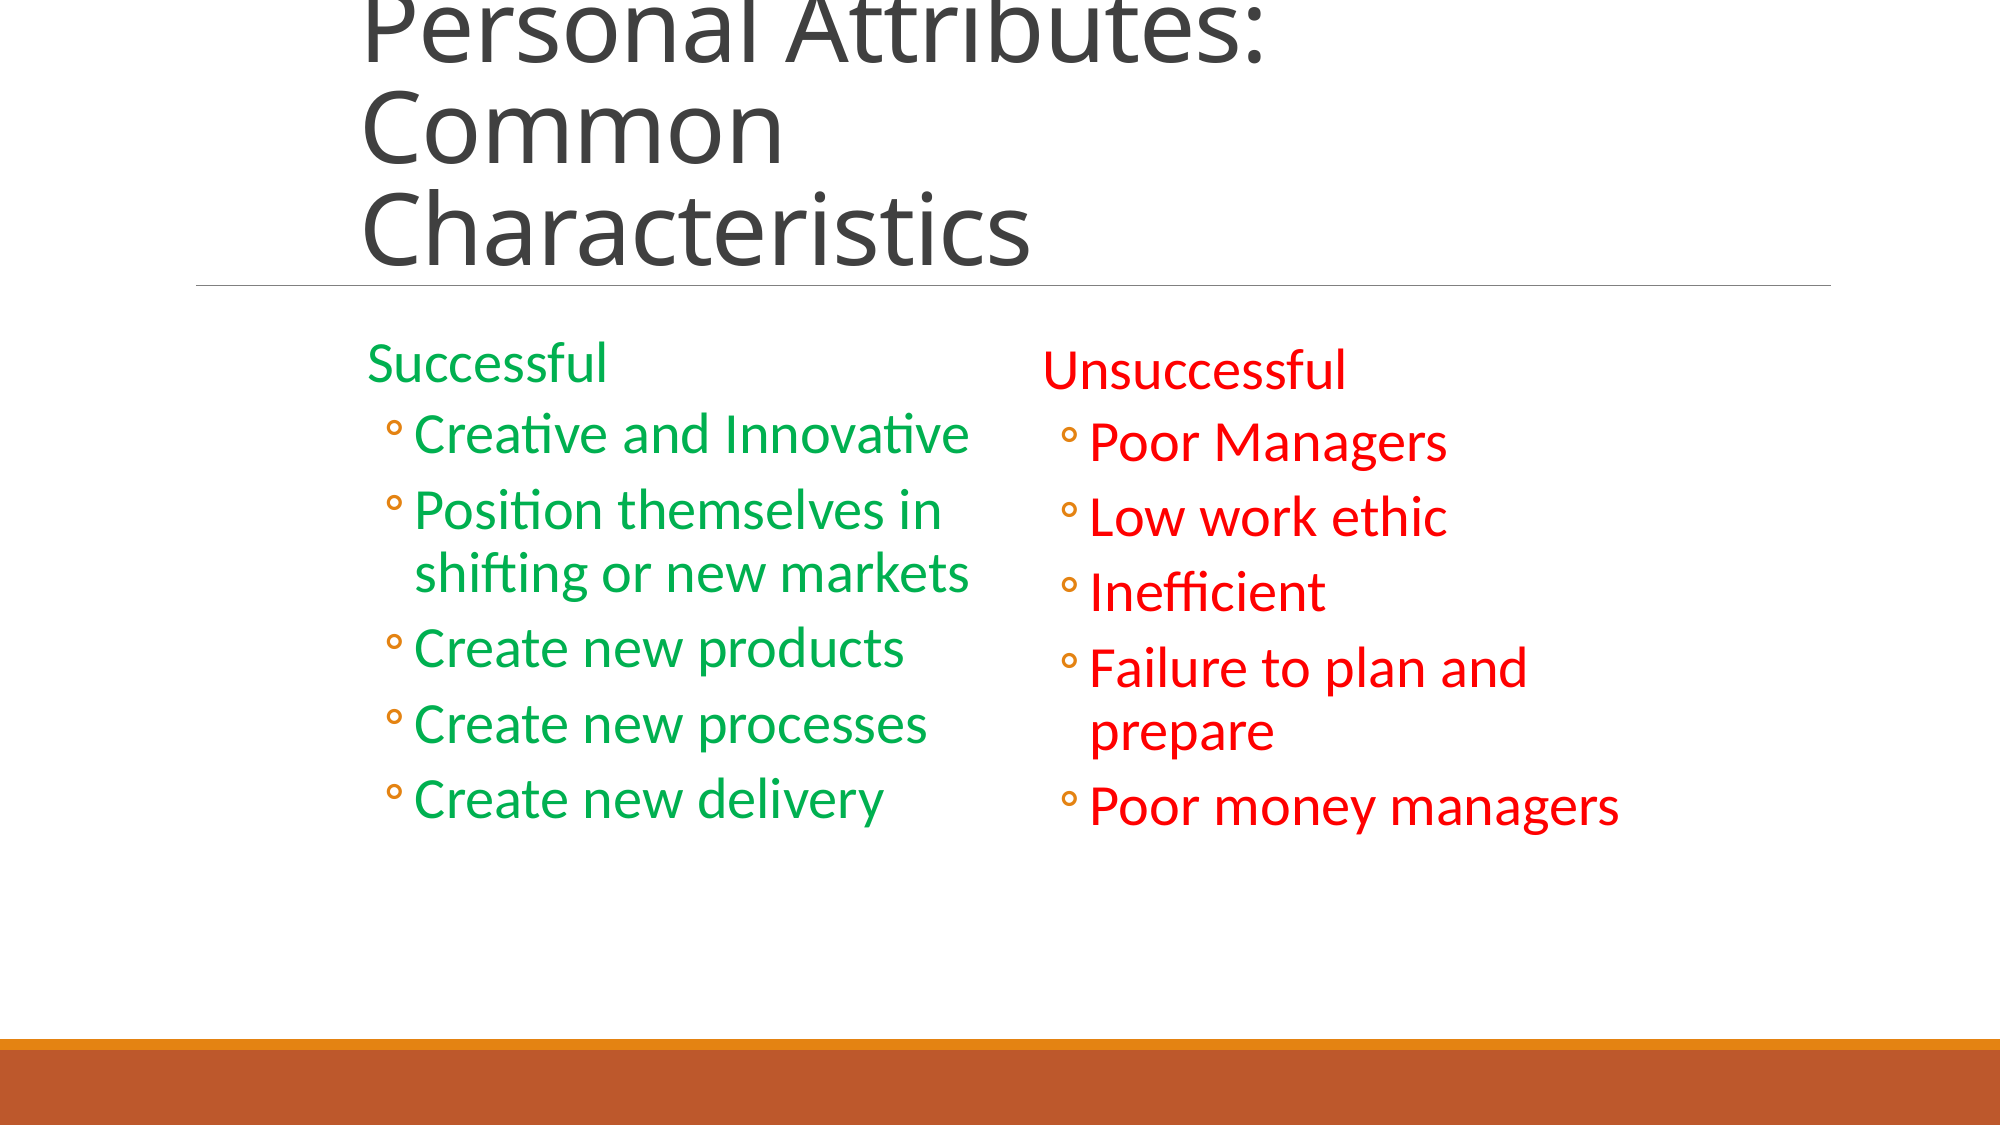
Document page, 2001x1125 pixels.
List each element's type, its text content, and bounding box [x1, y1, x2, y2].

text_box Unsuccessful Poor Managers Low work ethic Inefficient Failure to plan and prepare Poor money managers [1012, 331, 1645, 992]
title Personal Attributes: Common Characteristics [344, 56, 1422, 294]
text_box Successful Creative and Innovative Position themselves in shifting or new markets Create new products Create new processes Create new delivery [352, 324, 1006, 985]
